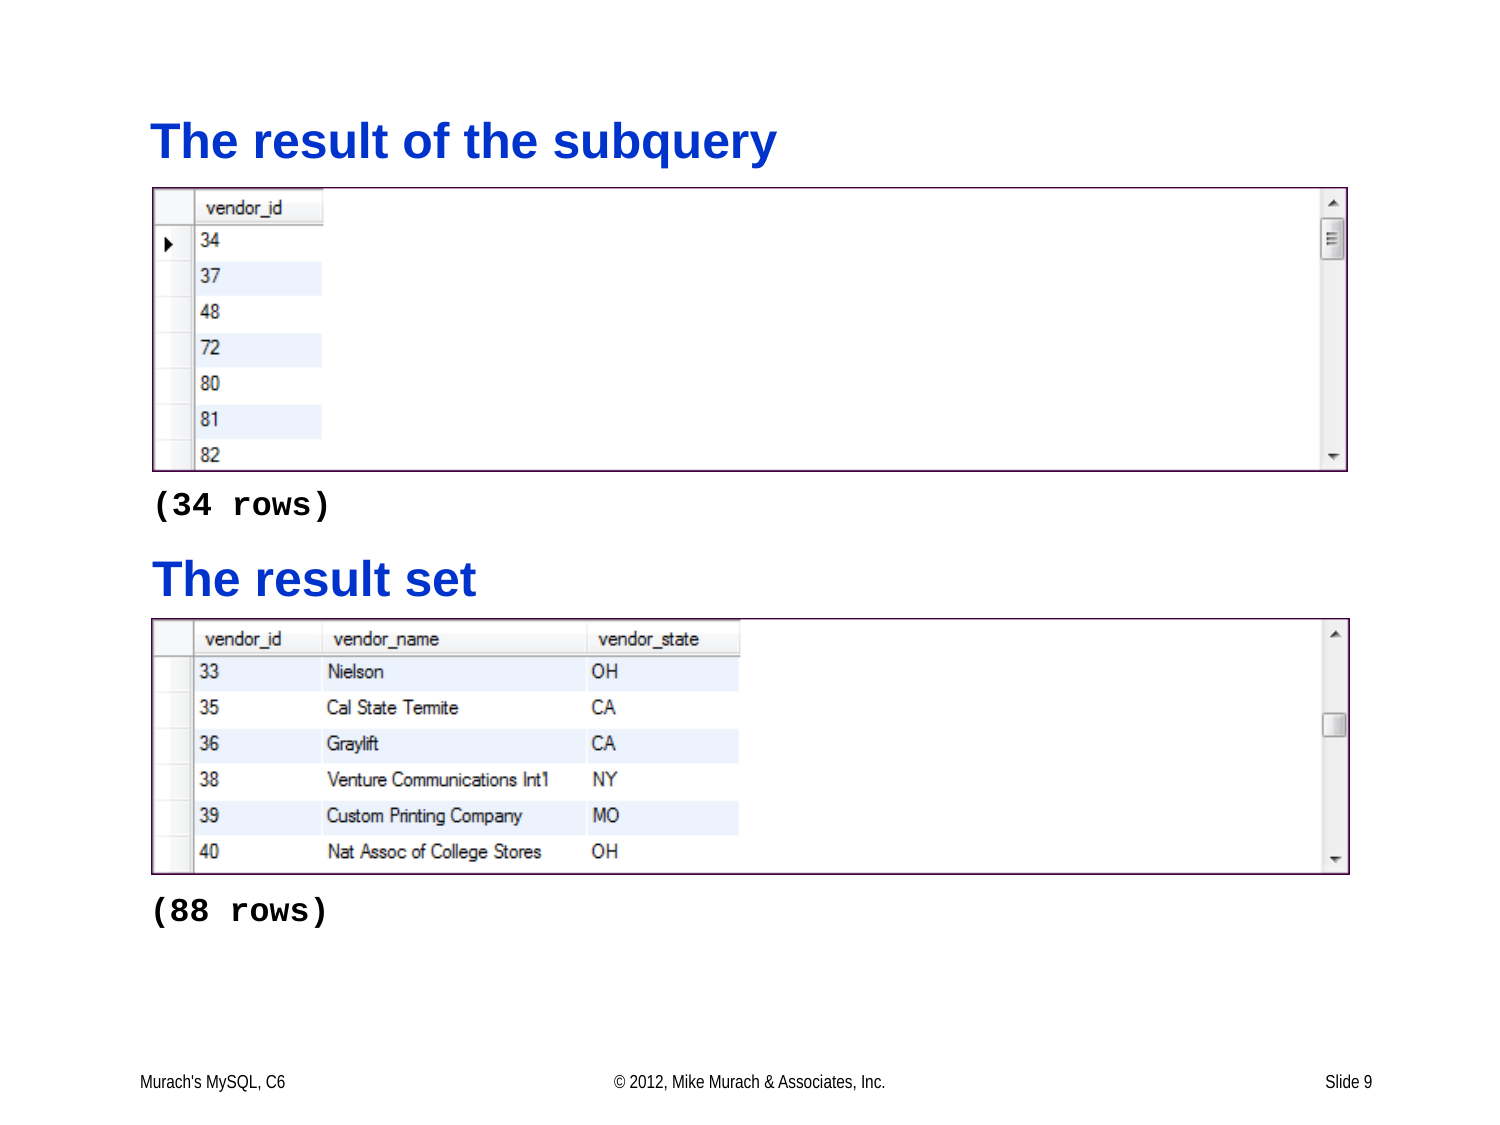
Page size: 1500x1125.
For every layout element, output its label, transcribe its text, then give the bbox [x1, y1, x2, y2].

footer © 2012, Mike Murach & Associates, Inc. [474, 1024, 1026, 1101]
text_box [149, 112, 1358, 194]
picture [151, 187, 1349, 472]
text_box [151, 474, 1360, 664]
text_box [149, 880, 1349, 938]
slide_number Murach's MySQL, C6 [124, 1024, 451, 1101]
slide_number Slide 9 [1074, 1024, 1388, 1101]
picture [150, 618, 1351, 876]
